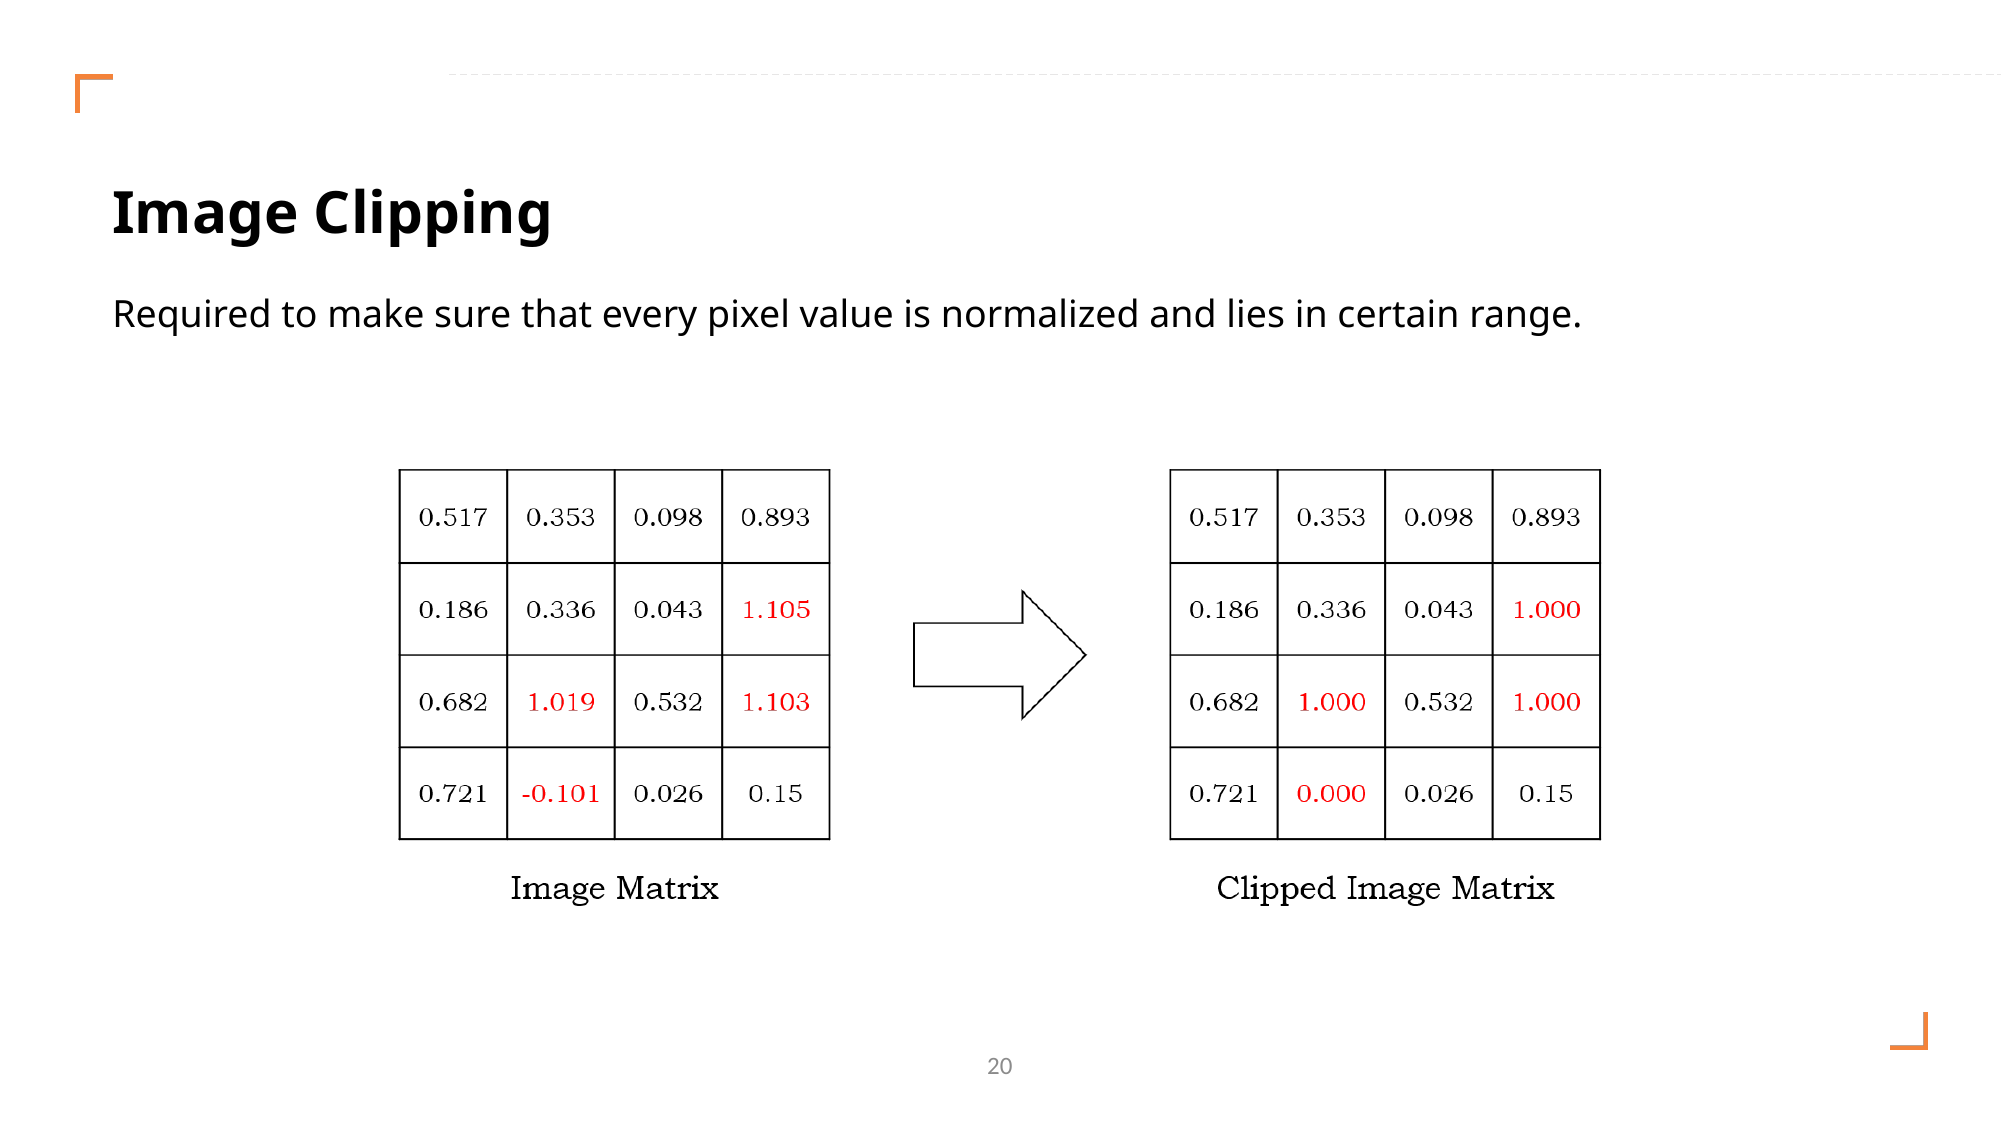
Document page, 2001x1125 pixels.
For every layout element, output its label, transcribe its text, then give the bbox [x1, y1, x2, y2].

picture [75, 74, 113, 113]
text_box 20 [774, 1042, 1225, 1103]
text_box Image Clipping Required to make sure that every pixel value is normalized and lies in certain range. [97, 97, 1877, 343]
picture [398, 439, 1602, 926]
picture [1890, 1012, 1928, 1050]
